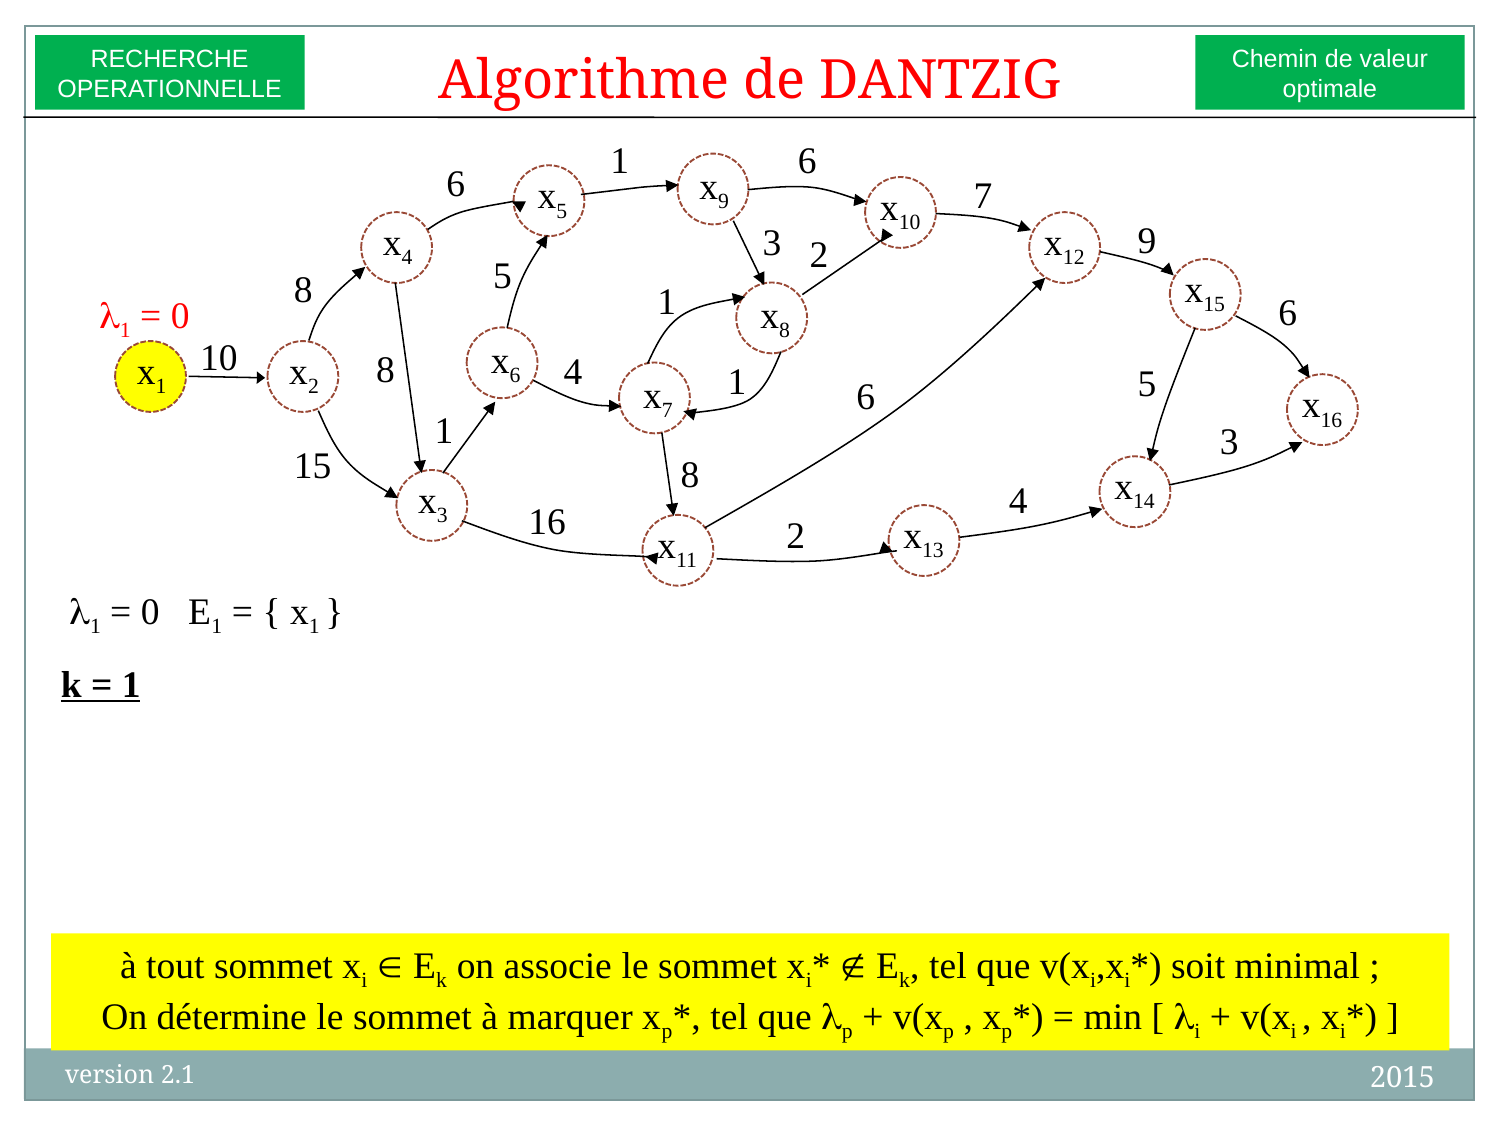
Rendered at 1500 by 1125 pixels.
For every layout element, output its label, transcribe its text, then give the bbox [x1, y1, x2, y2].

text_box 8 [665, 443, 713, 503]
text_box [442, 458, 455, 474]
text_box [864, 175, 948, 249]
text_box [842, 547, 881, 560]
text_box [283, 406, 325, 413]
text_box [1252, 442, 1303, 466]
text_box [1169, 257, 1253, 331]
text_box [1257, 327, 1263, 339]
text_box 1 [595, 128, 643, 189]
text_box x8 [745, 283, 828, 350]
text_box [1170, 341, 1191, 402]
text_box x3 [403, 468, 486, 535]
slide_number 2015 [950, 1051, 1450, 1111]
text_box 3 [747, 210, 795, 271]
text_box [681, 393, 720, 421]
text_box 4 [994, 468, 1041, 529]
text_box [1265, 341, 1310, 378]
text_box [1099, 454, 1182, 528]
text_box x2 [274, 339, 357, 406]
text_box 4 [548, 339, 596, 400]
text_box l1 = 0 [84, 283, 205, 350]
text_box [573, 398, 622, 413]
text_box [256, 371, 266, 384]
text_box [646, 293, 746, 364]
text_box 1 [712, 349, 760, 410]
text_box [375, 277, 418, 284]
text_box x16 [1287, 372, 1370, 439]
text_box [350, 266, 366, 287]
text_box Algorithme de DANTZIG [304, 37, 1196, 115]
text_box x1 [122, 350, 205, 406]
text_box RECHERCHE OPERATIONNELLE [35, 35, 305, 110]
text_box [461, 520, 513, 540]
text_box [1146, 412, 1167, 451]
text_box 6 [1263, 280, 1311, 341]
text_box [760, 351, 782, 392]
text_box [642, 513, 725, 586]
text_box 6 [841, 364, 889, 425]
text_box 2 [794, 222, 842, 283]
text_box 8 [279, 257, 350, 318]
text_box [350, 445, 398, 499]
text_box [1029, 210, 1112, 284]
text_box [512, 203, 522, 225]
text_box [643, 179, 684, 193]
text_box [580, 189, 637, 196]
text_box 1 [642, 269, 690, 329]
text_box [665, 503, 679, 510]
text_box [266, 356, 274, 399]
text_box [532, 379, 548, 389]
text_box [731, 556, 771, 562]
text_box x7 [628, 363, 711, 430]
text_box [747, 186, 858, 207]
text_box x5 [522, 163, 605, 230]
text_box l1 = 0 E1 = { x1 } [54, 579, 359, 646]
text_box x9 [684, 154, 767, 221]
text_box [732, 220, 747, 252]
text_box [467, 401, 496, 442]
text_box [130, 406, 172, 413]
footer version 2.1 [50, 1051, 638, 1112]
text_box [760, 350, 788, 355]
text_box [995, 220, 1022, 232]
text_box Chemin de valeur optimale [1195, 35, 1465, 110]
text_box [977, 529, 1023, 536]
text_box [506, 304, 518, 328]
text_box à tout sommet xi  Ek on associe le sommet xi*  Ek, tel que v(xi,xi*) soit minimal ; On détermine le sommet à marquer xp*, tel que lp + v(xp , xp*) = min [ li + v(xi , xi*) ] [51, 933, 1450, 1051]
text_box 2 [771, 503, 842, 564]
text_box 15 [279, 433, 350, 494]
text_box [485, 395, 518, 400]
text_box [1041, 506, 1092, 526]
text_box [502, 200, 526, 213]
text_box [753, 271, 765, 286]
text_box [695, 221, 729, 226]
text_box [1188, 470, 1237, 482]
text_box [735, 298, 745, 343]
text_box 3 [1204, 409, 1252, 470]
text_box [676, 185, 684, 211]
text_box 6 [783, 128, 830, 189]
text_box x4 [368, 210, 451, 277]
text_box [114, 353, 122, 400]
text_box [465, 337, 476, 388]
text_box 16 [513, 489, 584, 550]
text_box [409, 377, 426, 474]
text_box [412, 535, 453, 542]
text_box [1301, 439, 1344, 446]
text_box [395, 483, 403, 528]
text_box [801, 283, 821, 296]
text_box [889, 291, 1031, 416]
text_box 6 [431, 152, 502, 212]
text_box [618, 373, 628, 423]
text_box [427, 212, 481, 231]
text_box x6 [476, 328, 559, 395]
text_box [677, 167, 684, 184]
text_box [842, 253, 862, 269]
text_box [552, 544, 635, 557]
text_box k = 1 v(x1 , x2) l2 = l1 + v(x1 , x2) = 10 E2 = { x1 , x2 } [46, 652, 1346, 777]
text_box [637, 430, 671, 435]
text_box [529, 230, 571, 238]
text_box 7 [958, 163, 1006, 224]
text_box 8 [361, 337, 409, 398]
text_box [317, 410, 339, 433]
text_box 5 [478, 243, 549, 304]
text_box [535, 234, 548, 243]
text_box [726, 425, 877, 515]
text_box 9 [1122, 208, 1170, 269]
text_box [888, 503, 971, 577]
text_box [661, 432, 665, 461]
text_box [394, 282, 404, 337]
text_box [360, 225, 368, 270]
text_box [308, 318, 327, 341]
text_box 10 [185, 325, 256, 386]
text_box 5 [1122, 351, 1170, 412]
text_box [512, 176, 522, 201]
text_box 1 [419, 398, 467, 458]
